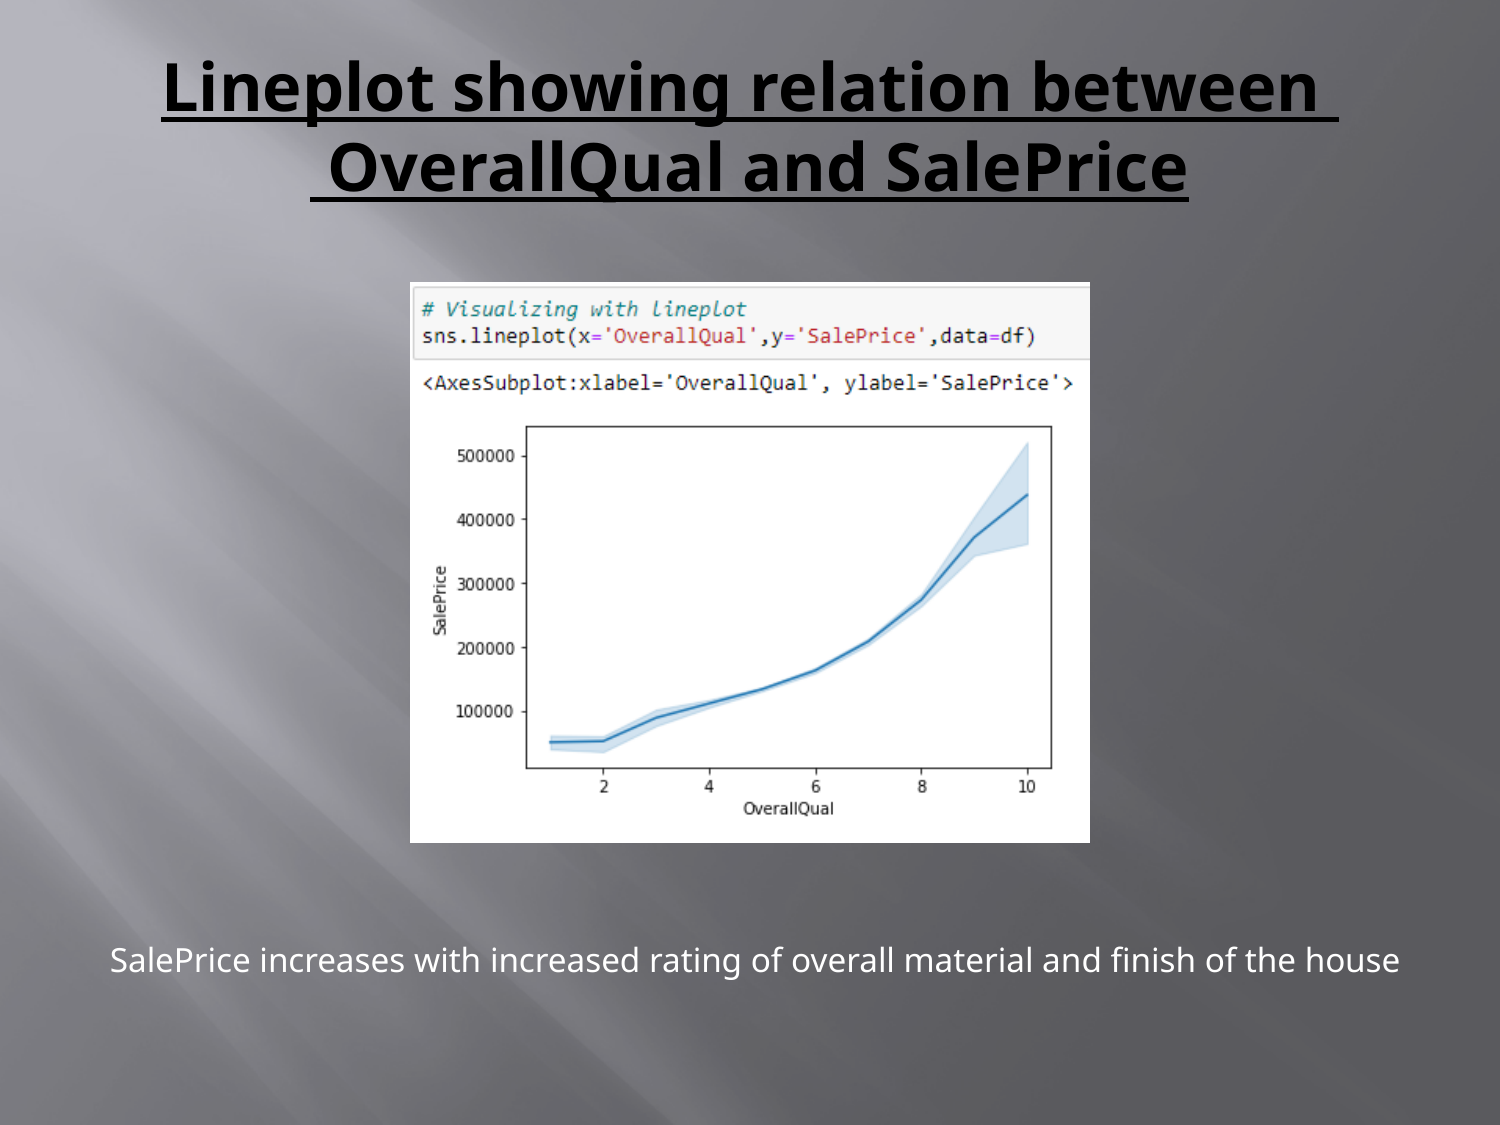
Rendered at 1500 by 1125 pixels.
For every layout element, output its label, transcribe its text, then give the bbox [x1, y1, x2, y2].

title Lineplot showing relation between OverallQual and SalePrice [50, 37, 1450, 213]
picture [410, 282, 1090, 843]
text_box SalePrice increases with increased rating of overall material and finish of the house [74, 931, 1438, 987]
